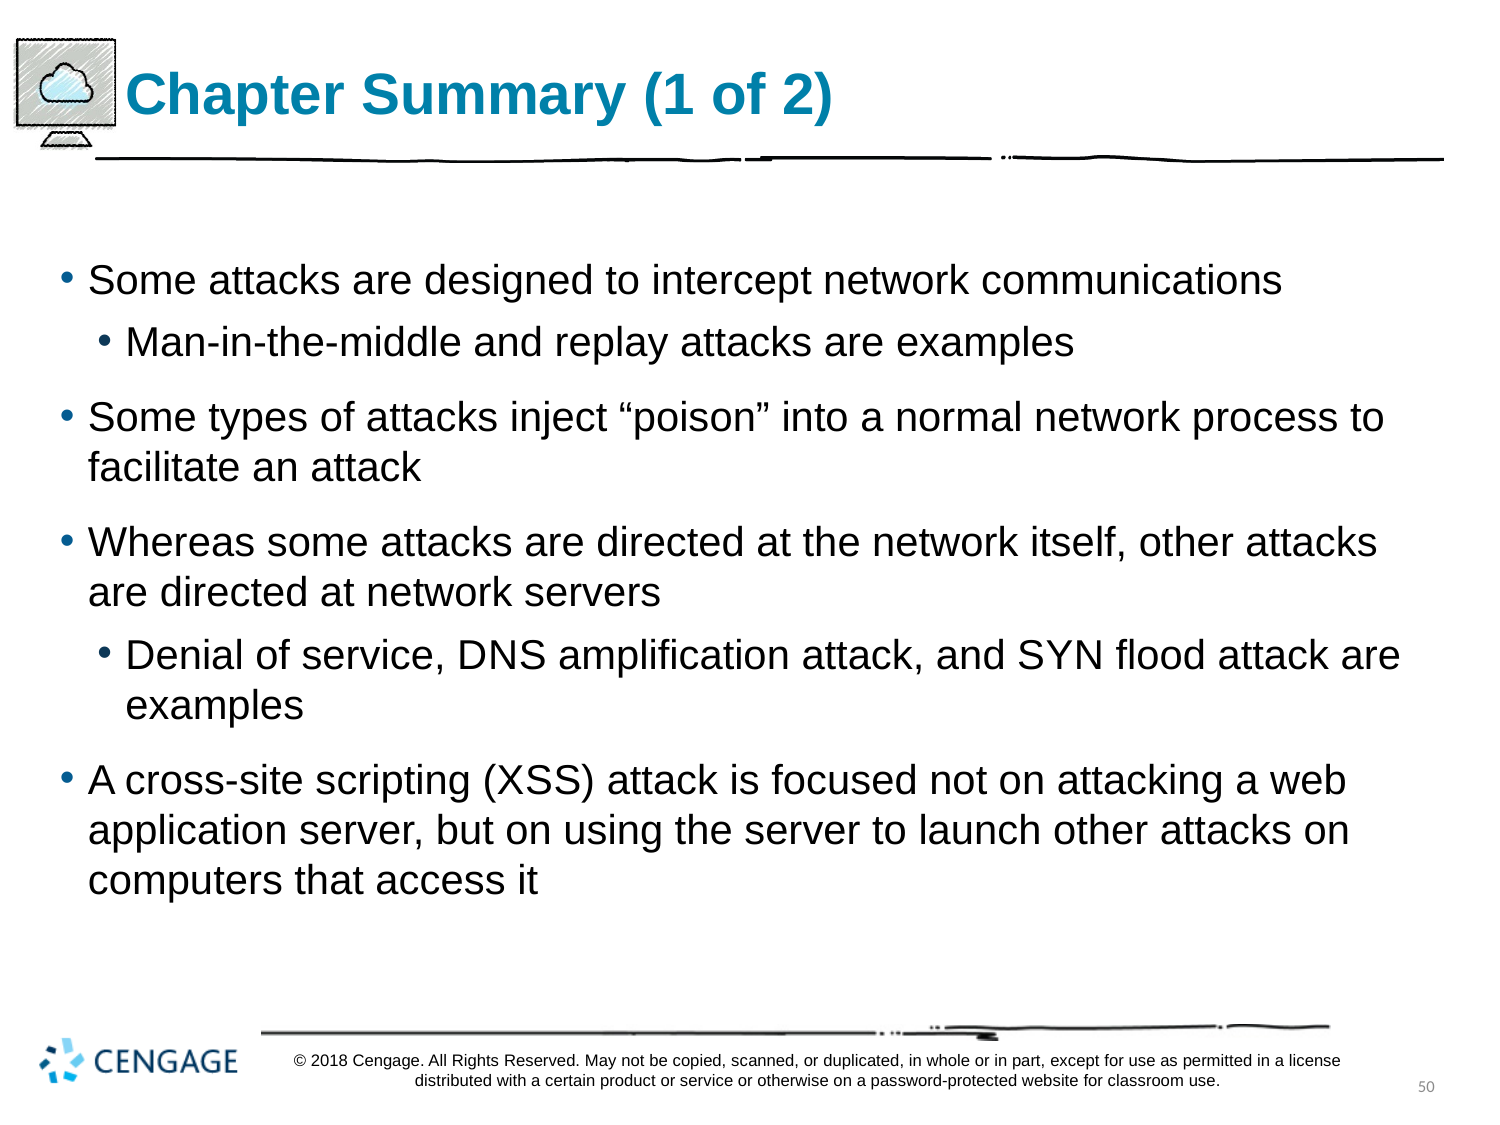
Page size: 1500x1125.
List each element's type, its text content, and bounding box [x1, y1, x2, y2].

list Some attacks are designed to intercept network communications Man-in-the-middle and replay attacks are examples Some types of attacks inject “poison” into a normal network process to facilitate an attack Whereas some attacks are directed at the network itself, other attacks are directed at network servers Denial of service, D N S amplification attack, and S Y N flood attack are examples A cross-site scripting (X S S) attack is focused not on attacking a web application server, but on using the server to launch other attacks on computers that access it [59, 252, 1441, 909]
title Chapter Summary (1 of 2) [125, 55, 1442, 127]
footer © 2018 Cengage. All Rights Reserved. May not be copied, scanned, or duplicated, in whole or in part, except for use as permitted in a license distributed with a certain product or service or otherwise on a password-protected website for classroom use. [262, 1050, 1375, 1091]
picture [19, 1024, 250, 1096]
picture [95, 155, 1444, 163]
picture [261, 1024, 1331, 1041]
picture [13, 36, 117, 151]
